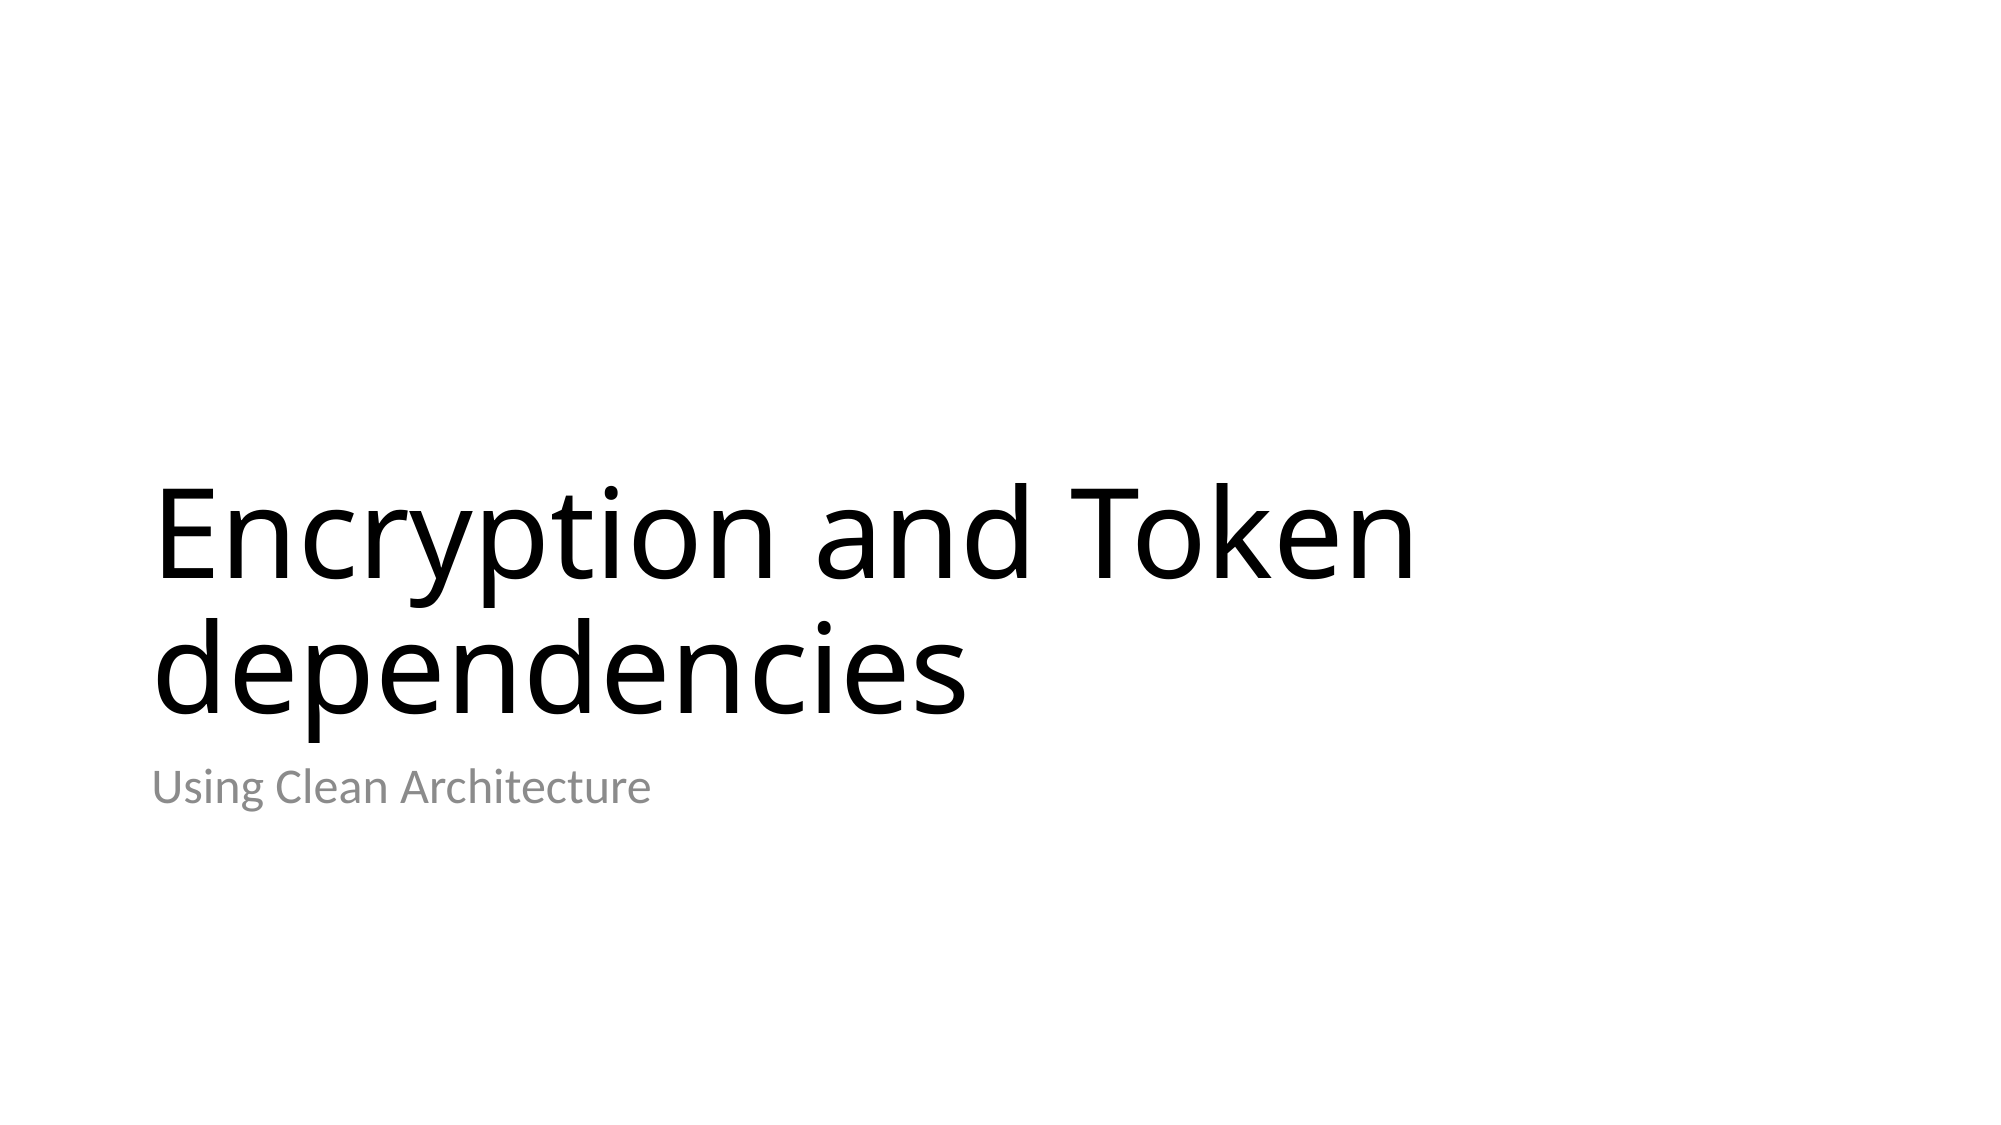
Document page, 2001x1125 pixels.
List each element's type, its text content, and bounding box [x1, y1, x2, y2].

title Encryption and Token dependencies [136, 280, 1862, 749]
list Using Clean Architecture [136, 752, 1862, 999]
